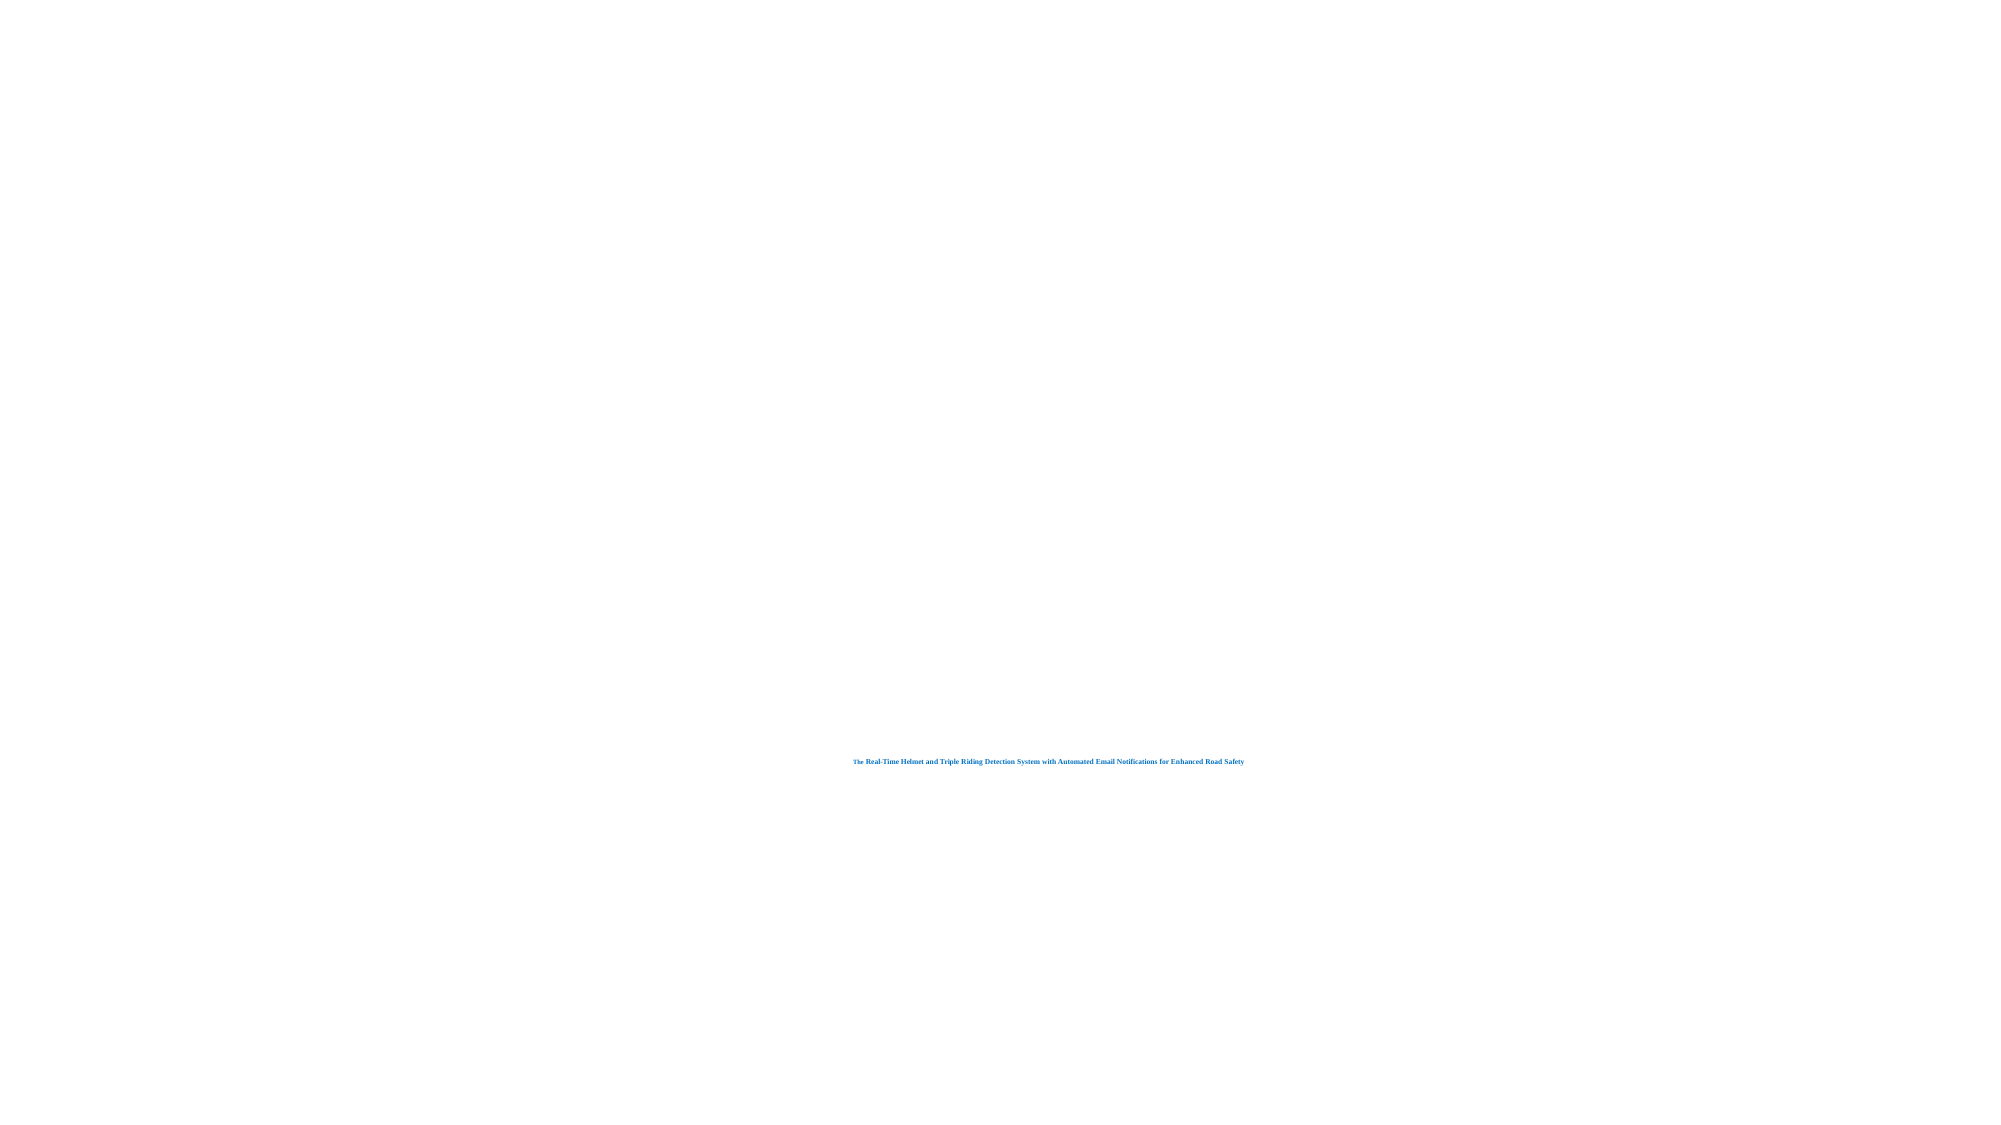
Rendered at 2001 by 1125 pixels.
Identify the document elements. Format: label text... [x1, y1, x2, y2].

title The Real-Time Helmet and Triple Riding Detection System with Automated Email Notifications for Enhanced Road Safety [114, 528, 2000, 775]
subtitle [148, 721, 1850, 994]
